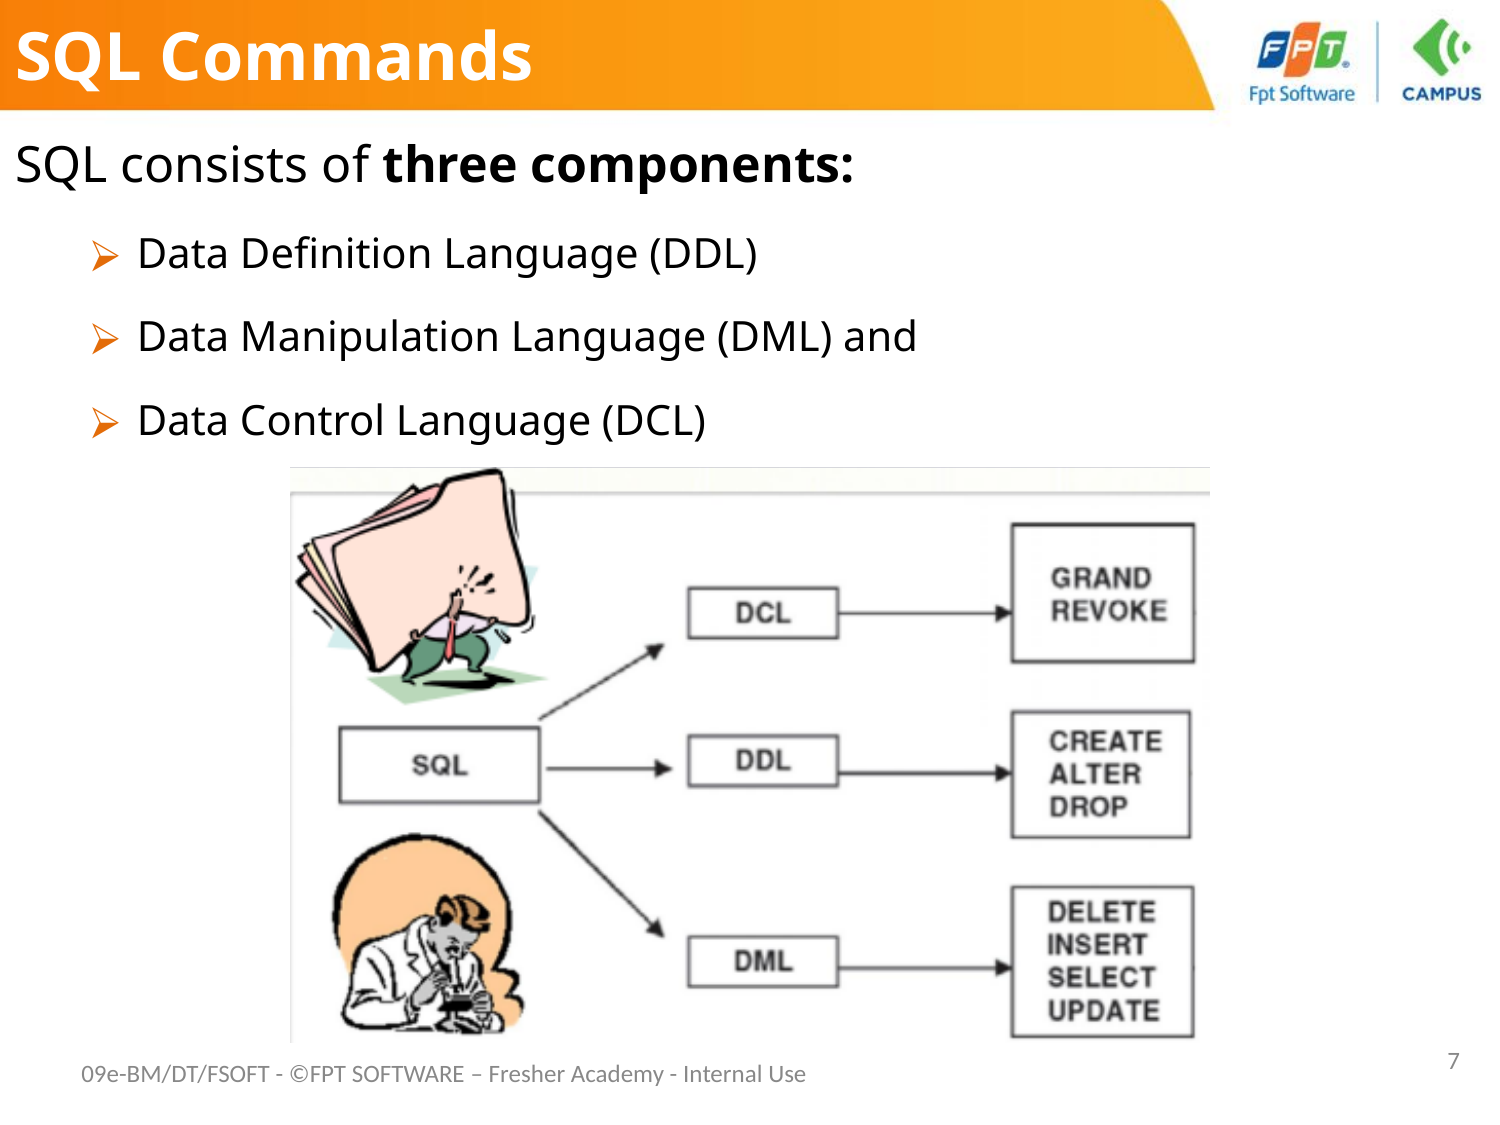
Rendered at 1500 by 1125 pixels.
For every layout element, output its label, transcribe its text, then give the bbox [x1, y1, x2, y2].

slide_number ‹#› [1124, 1034, 1475, 1085]
footer 09e-BM/DT/FSOFT - ©FPT SOFTWARE – Fresher Academy - Internal Use [31, 1042, 858, 1103]
picture [0, 0, 1500, 125]
list SQL consists of three components: Data Definition Language (DDL) Data Manipulation Language (DML) and Data Control Language (DCL) [0, 125, 1500, 1043]
picture [0, 467, 1500, 1125]
title SQL Commands [0, 0, 1465, 109]
